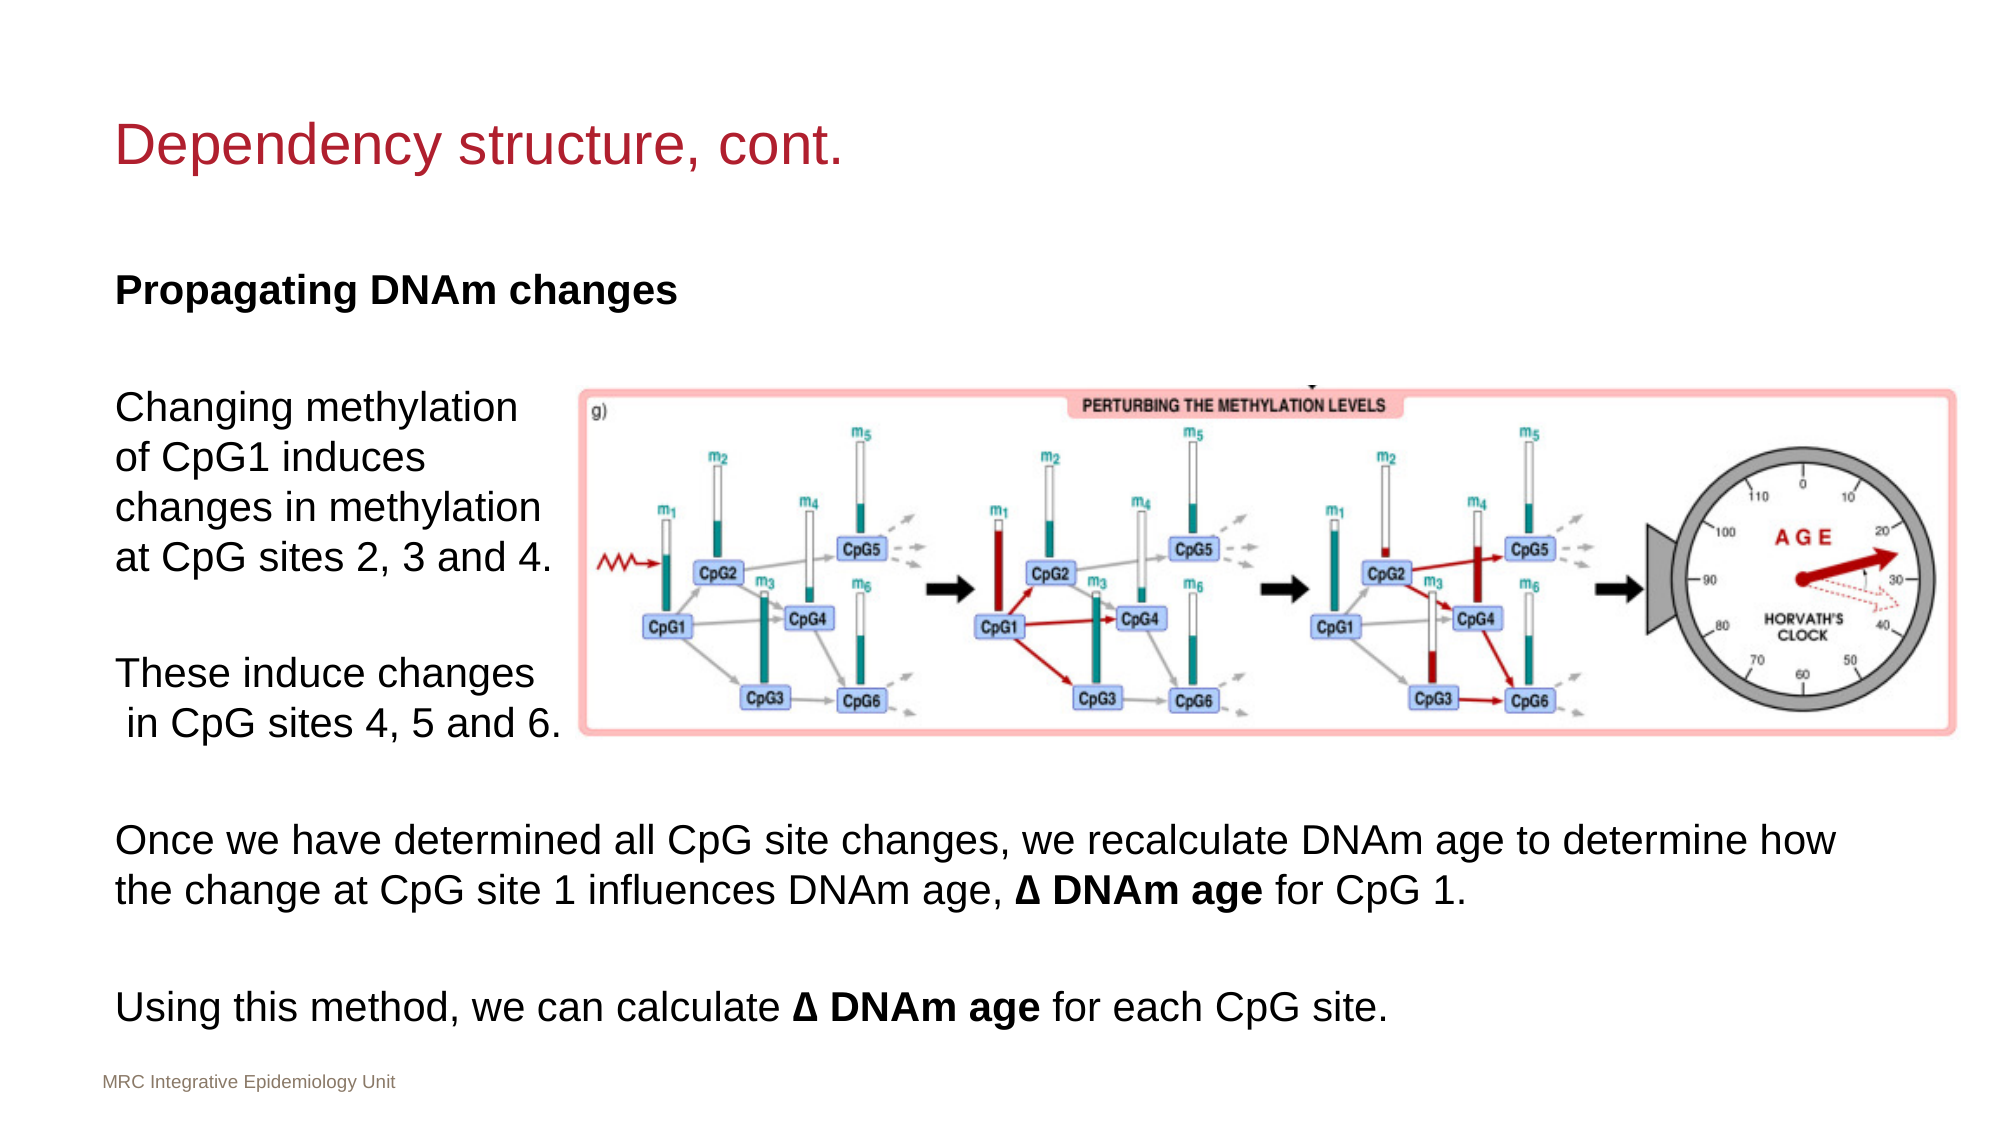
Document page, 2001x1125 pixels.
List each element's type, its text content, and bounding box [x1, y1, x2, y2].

list Propagating DNAm changes Changing methylation of CpG1 induces changes in methylation at CpG sites 2, 3 and 4. These induce changes in CpG sites 4, 5 and 6. Once we have determined all CpG site changes, we recalculate DNAm age to determine how the change at CpG site 1 influences DNAm age, ∆ DNAm age for CpG 1. Using this method, we can calculate ∆ DNAm age for each CpG site. [99, 255, 1884, 1062]
title Dependency structure, cont. [99, 74, 1884, 209]
picture [574, 385, 1961, 740]
